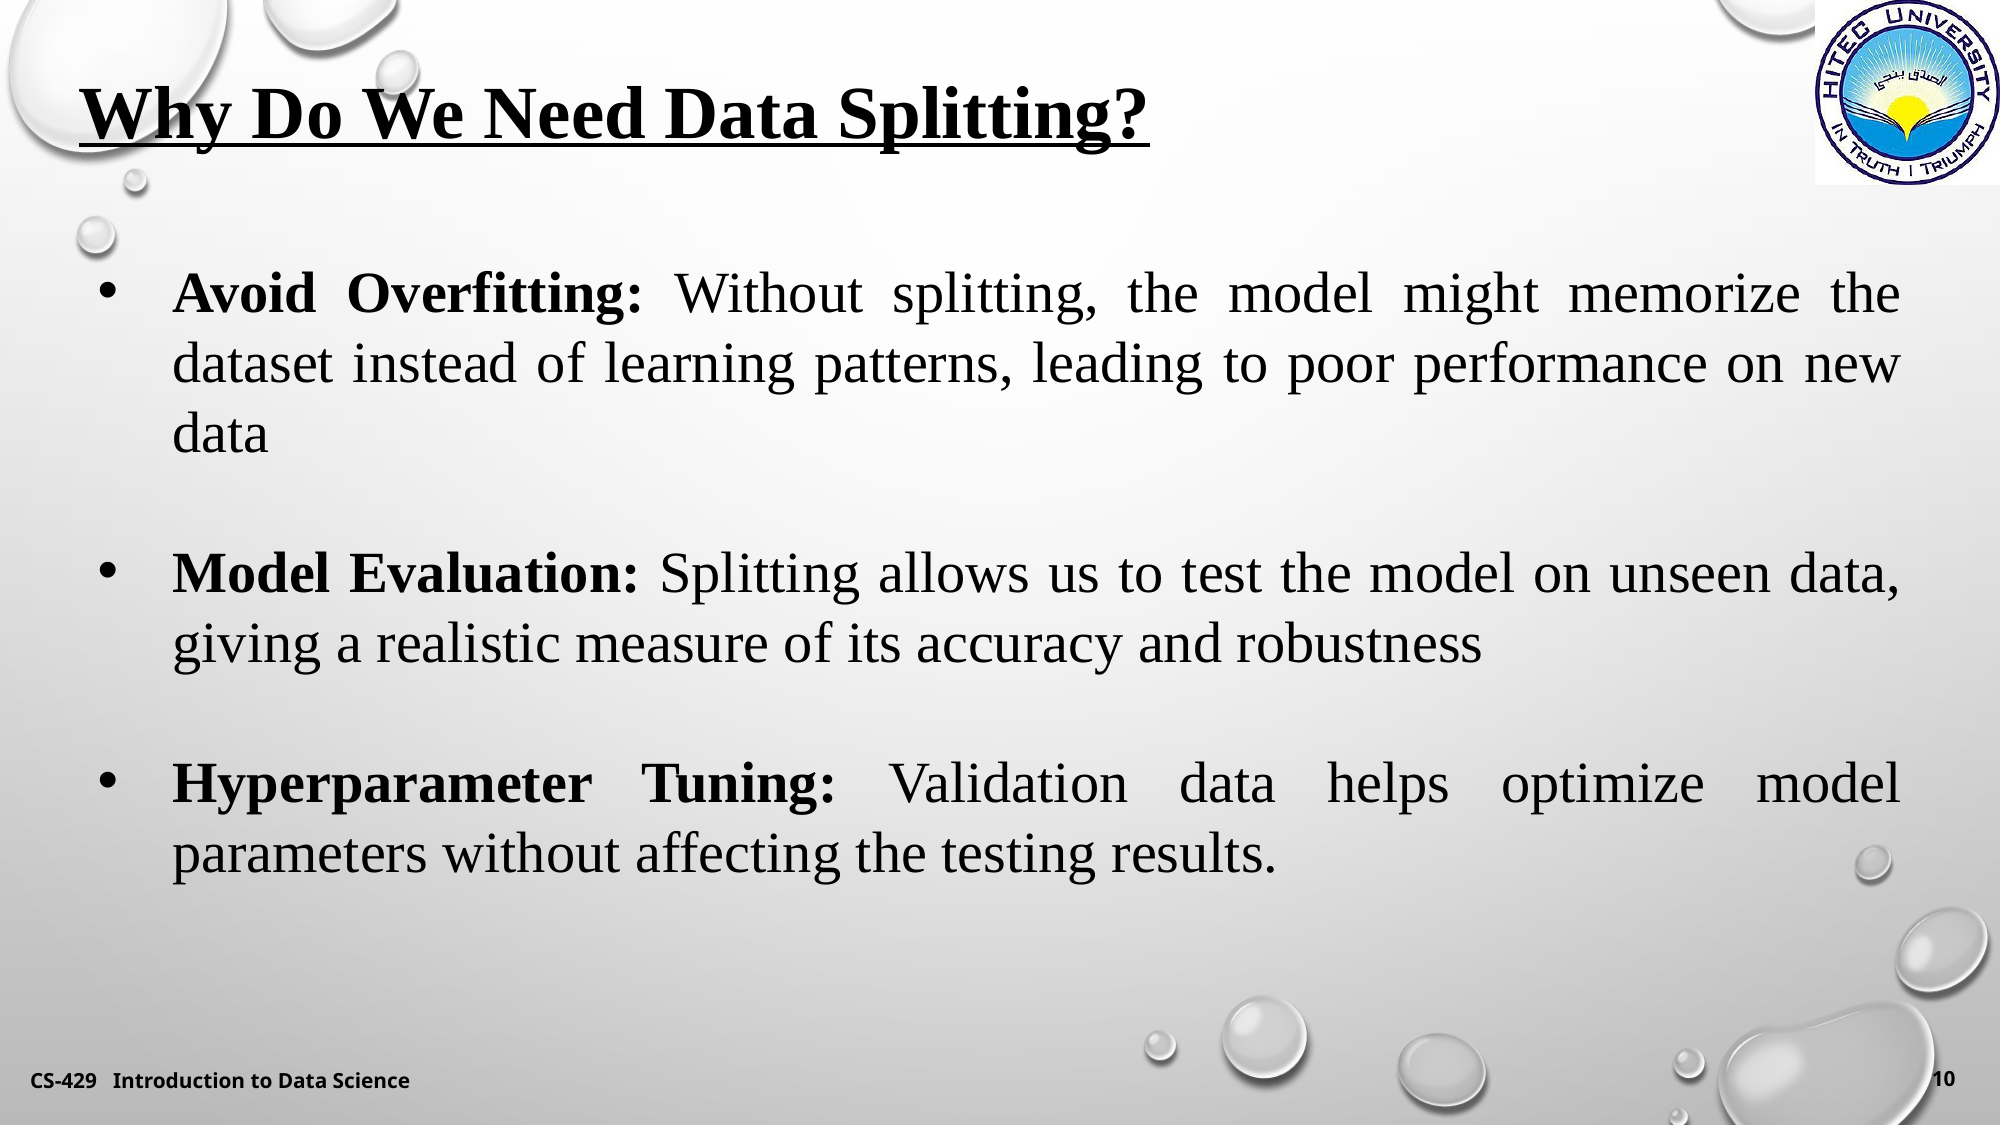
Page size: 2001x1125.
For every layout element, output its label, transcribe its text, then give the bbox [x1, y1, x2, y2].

slide_number 10 [1845, 1050, 1971, 1110]
text_box Avoid Overfitting: Without splitting, the model might memorize the dataset instead of learning patterns, leading to poor performance on new data Model Evaluation: Splitting allows us to test the model on unseen data, giving a realistic measure of its accuracy and robustness Hyperparameter Tuning: Validation data helps optimize model parameters without affecting the testing results. [82, 247, 1918, 892]
picture [0, 0, 2000, 1125]
text_box Why Do We Need Data Splitting? [64, 56, 1809, 162]
footer CS-429 Introduction to Data Science [15, 1050, 1110, 1110]
